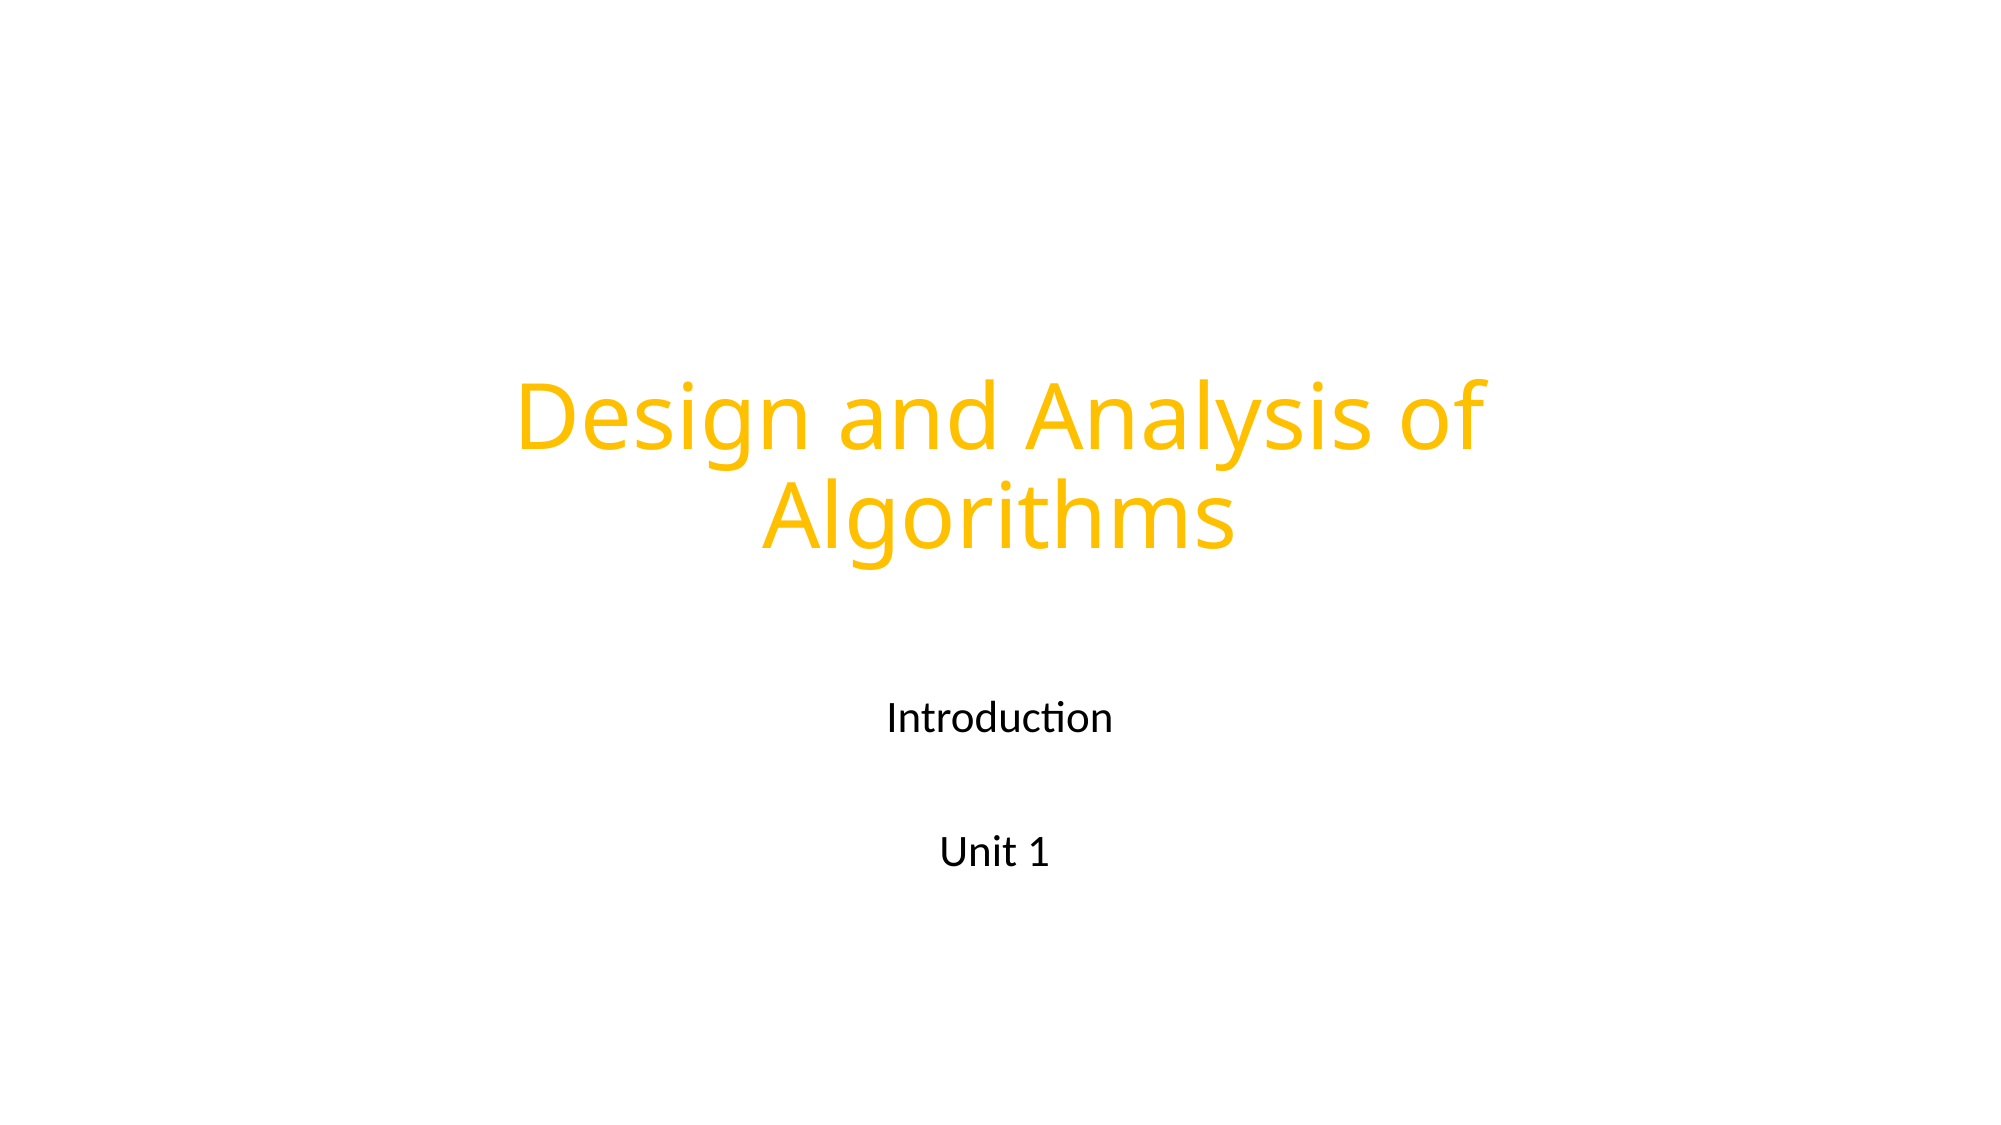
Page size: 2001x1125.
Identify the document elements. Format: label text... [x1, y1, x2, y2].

subtitle Introduction Unit 1 [437, 612, 1563, 885]
title Design and Analysis of Algorithms [249, 184, 1750, 576]
